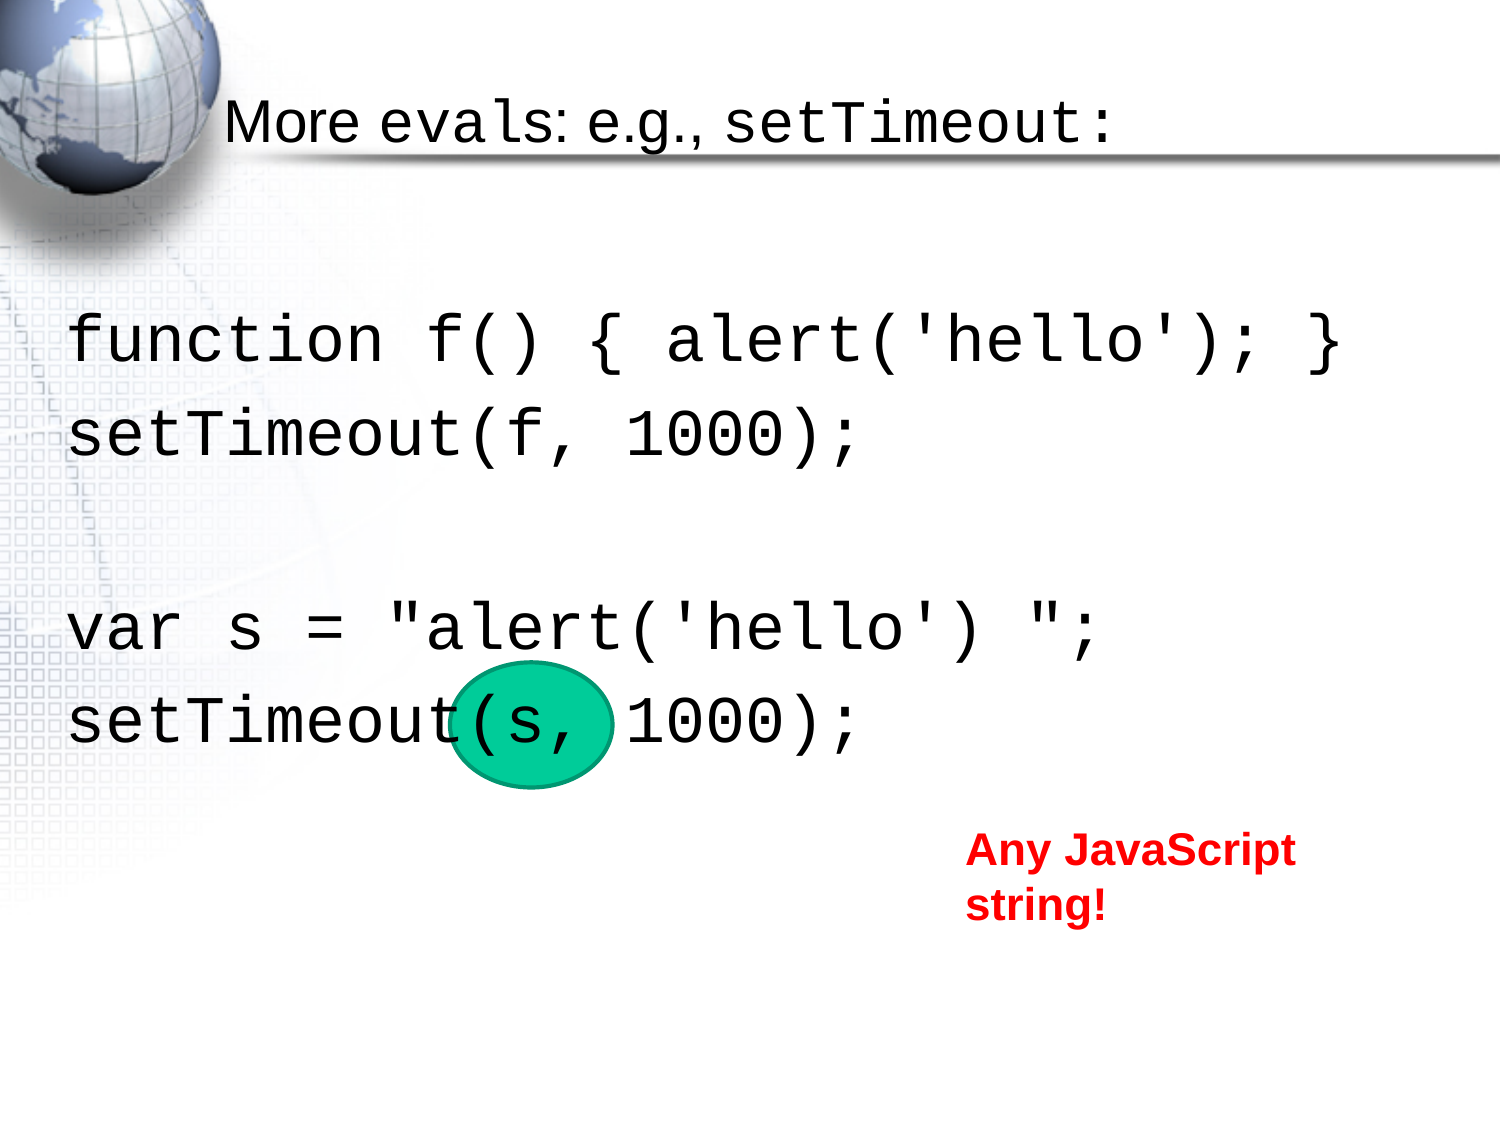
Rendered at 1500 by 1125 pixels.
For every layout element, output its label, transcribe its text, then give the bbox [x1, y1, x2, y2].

text_box Any JavaScript string! [950, 812, 1351, 938]
text_box var s = "alert('hello') "; setTimeout(s, 1000); [49, 575, 1413, 809]
picture [0, 0, 1500, 1125]
text_box function f() { alert('hello'); } setTimeout(f, 1000); [49, 287, 1413, 521]
list More evals: e.g., setTimeout: [208, 74, 1500, 213]
